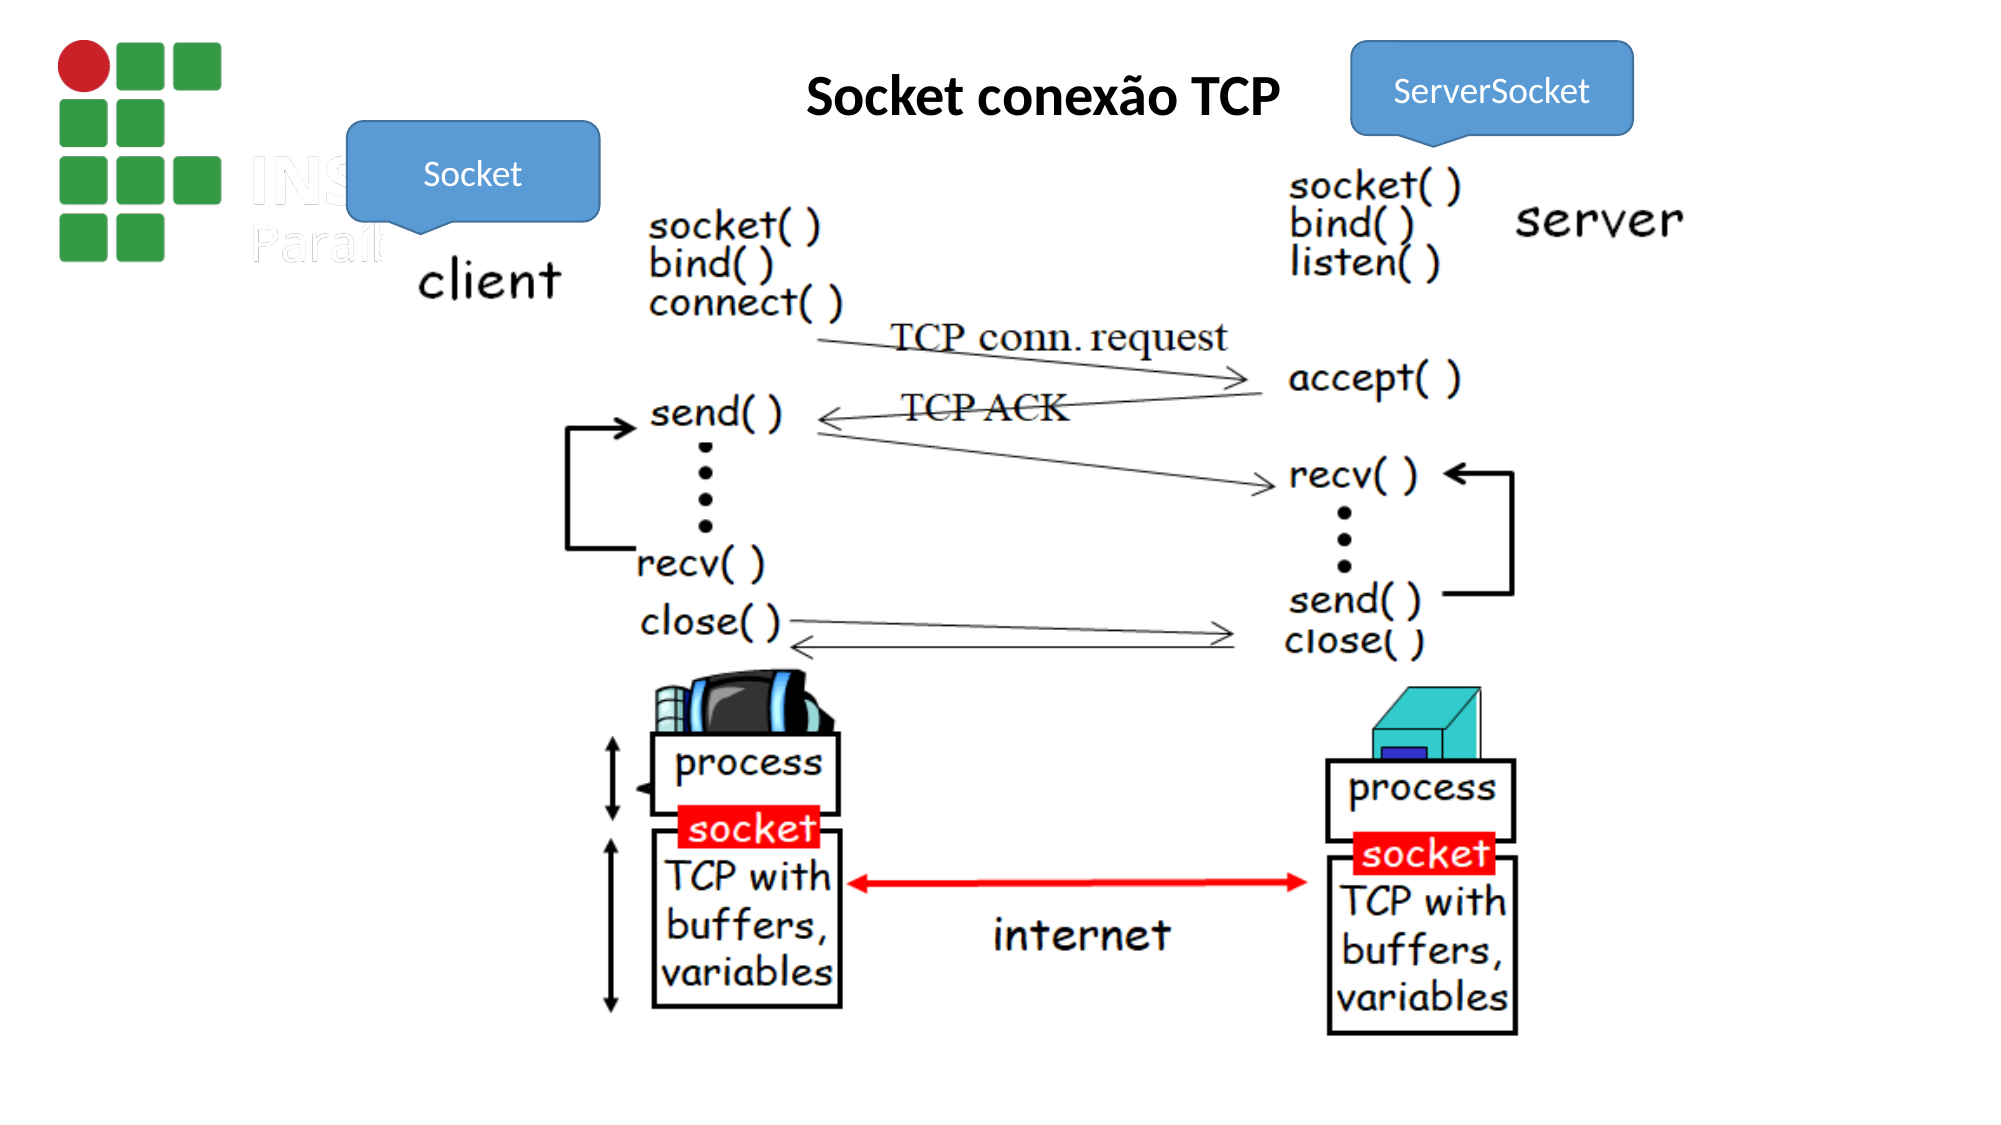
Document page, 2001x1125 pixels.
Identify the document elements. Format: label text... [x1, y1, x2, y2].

text_box ServerSocket [1350, 40, 1635, 147]
picture [58, 40, 1718, 1046]
text_box Socket conexão TCP [904, 49, 1358, 135]
